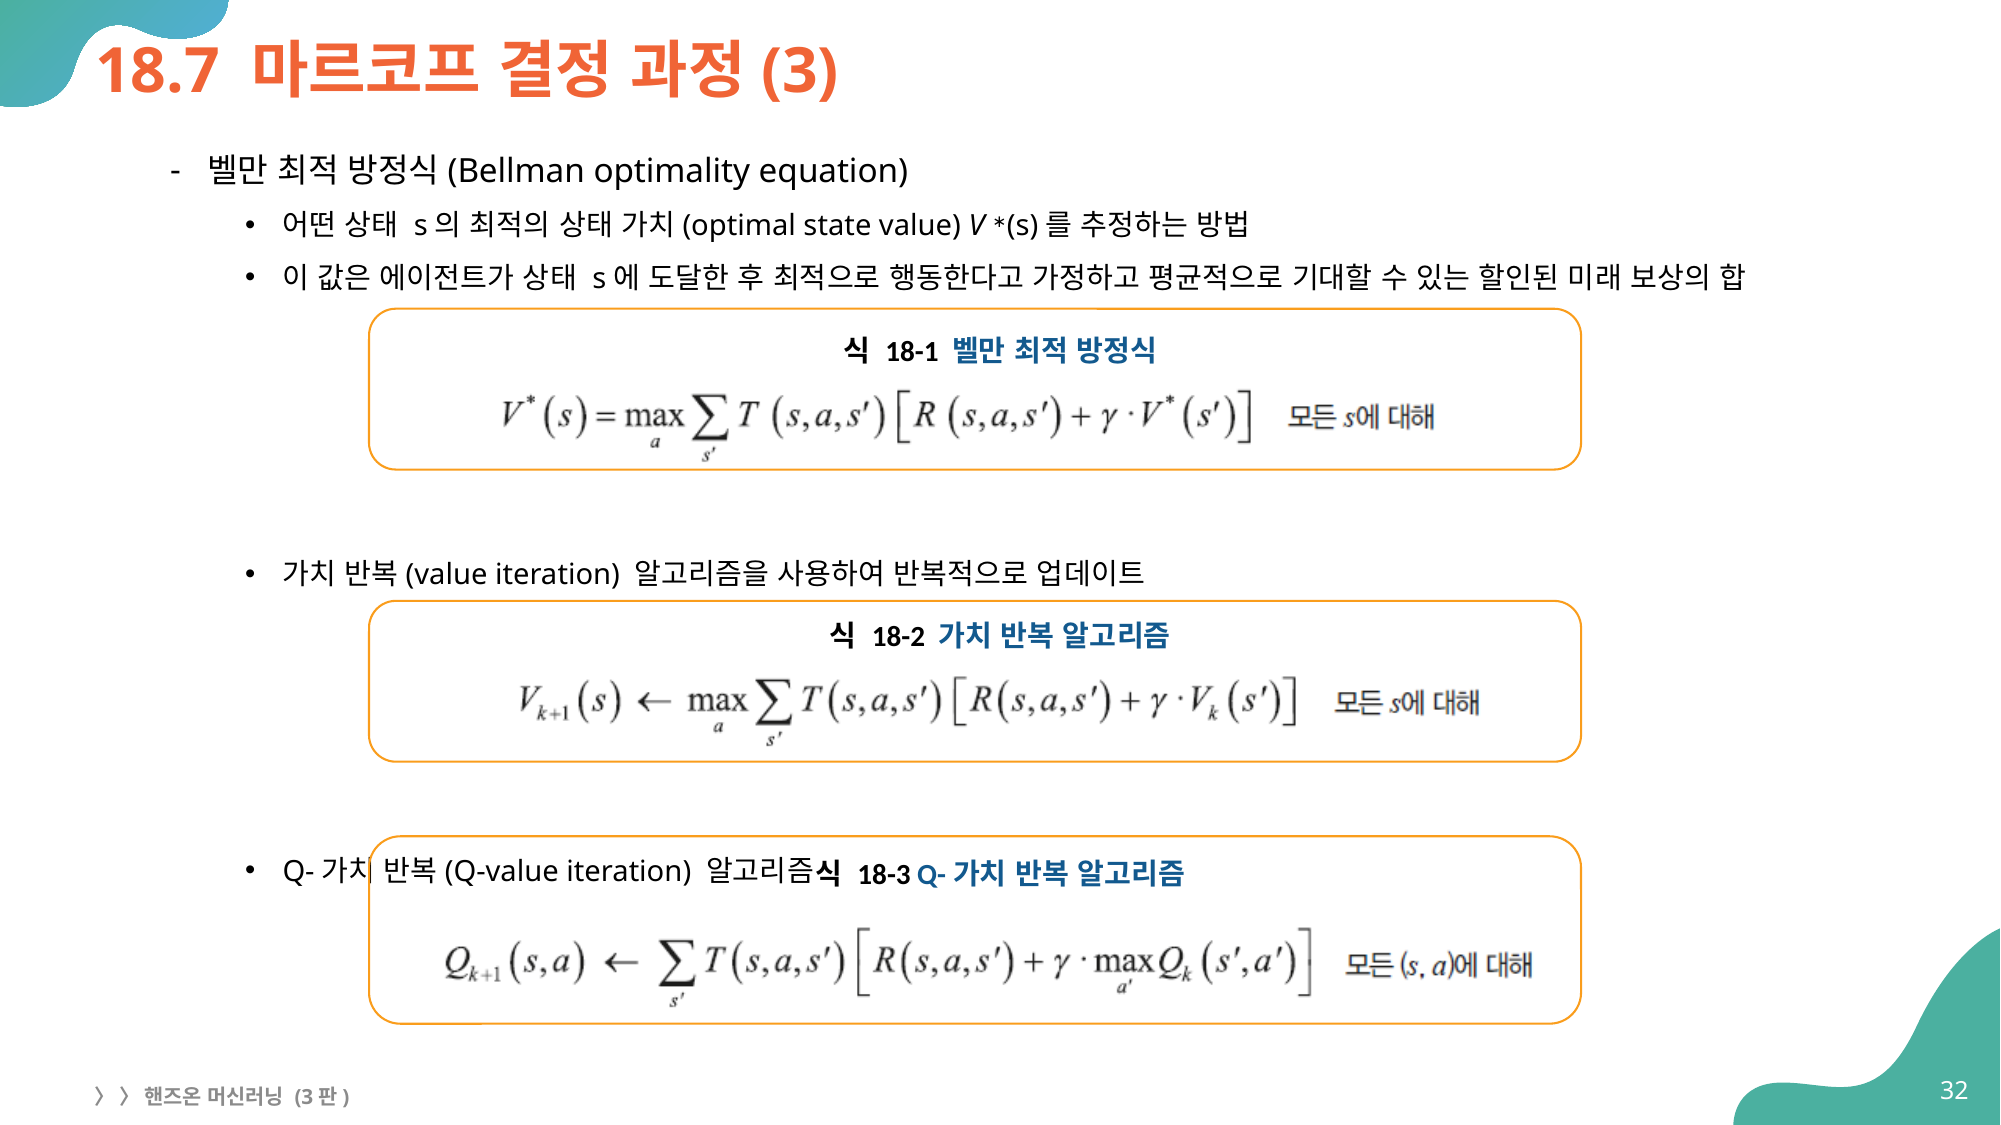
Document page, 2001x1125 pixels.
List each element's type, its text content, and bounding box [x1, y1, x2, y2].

text_box 식 18-2 가치 반복 알고리즘 [499, 609, 1502, 660]
text_box [367, 599, 1583, 763]
text_box [368, 835, 1583, 1025]
list 벨만 최적 방정식(Bellman optimality equation) 어떤 상태 s의 최적의 상태 가치(optimal state value) V ∗(s)를 추정하는 방법 이 값은 에이전트가 상태 s에 도달한 후 최적으로 행동한다고 가정하고 평균적으로 기대할 수 있는 할인된 미래 보상의 합 가치 반복(value iteration) 알고리즘을 사용하여 반복적으로 업데이트 Q-가치 반복(Q-value iteration) 알고리즘 [79, 133, 1892, 1035]
picture [507, 661, 1493, 762]
picture [429, 920, 1571, 1012]
text_box [367, 307, 1583, 471]
footer 〉 〉 핸즈온 머신러닝 (3판) [79, 1078, 755, 1114]
title 18.7 마르코프 결정 과정(3) [79, 17, 1931, 128]
picture [485, 375, 1515, 470]
slide_number 32 [1917, 1061, 1984, 1122]
